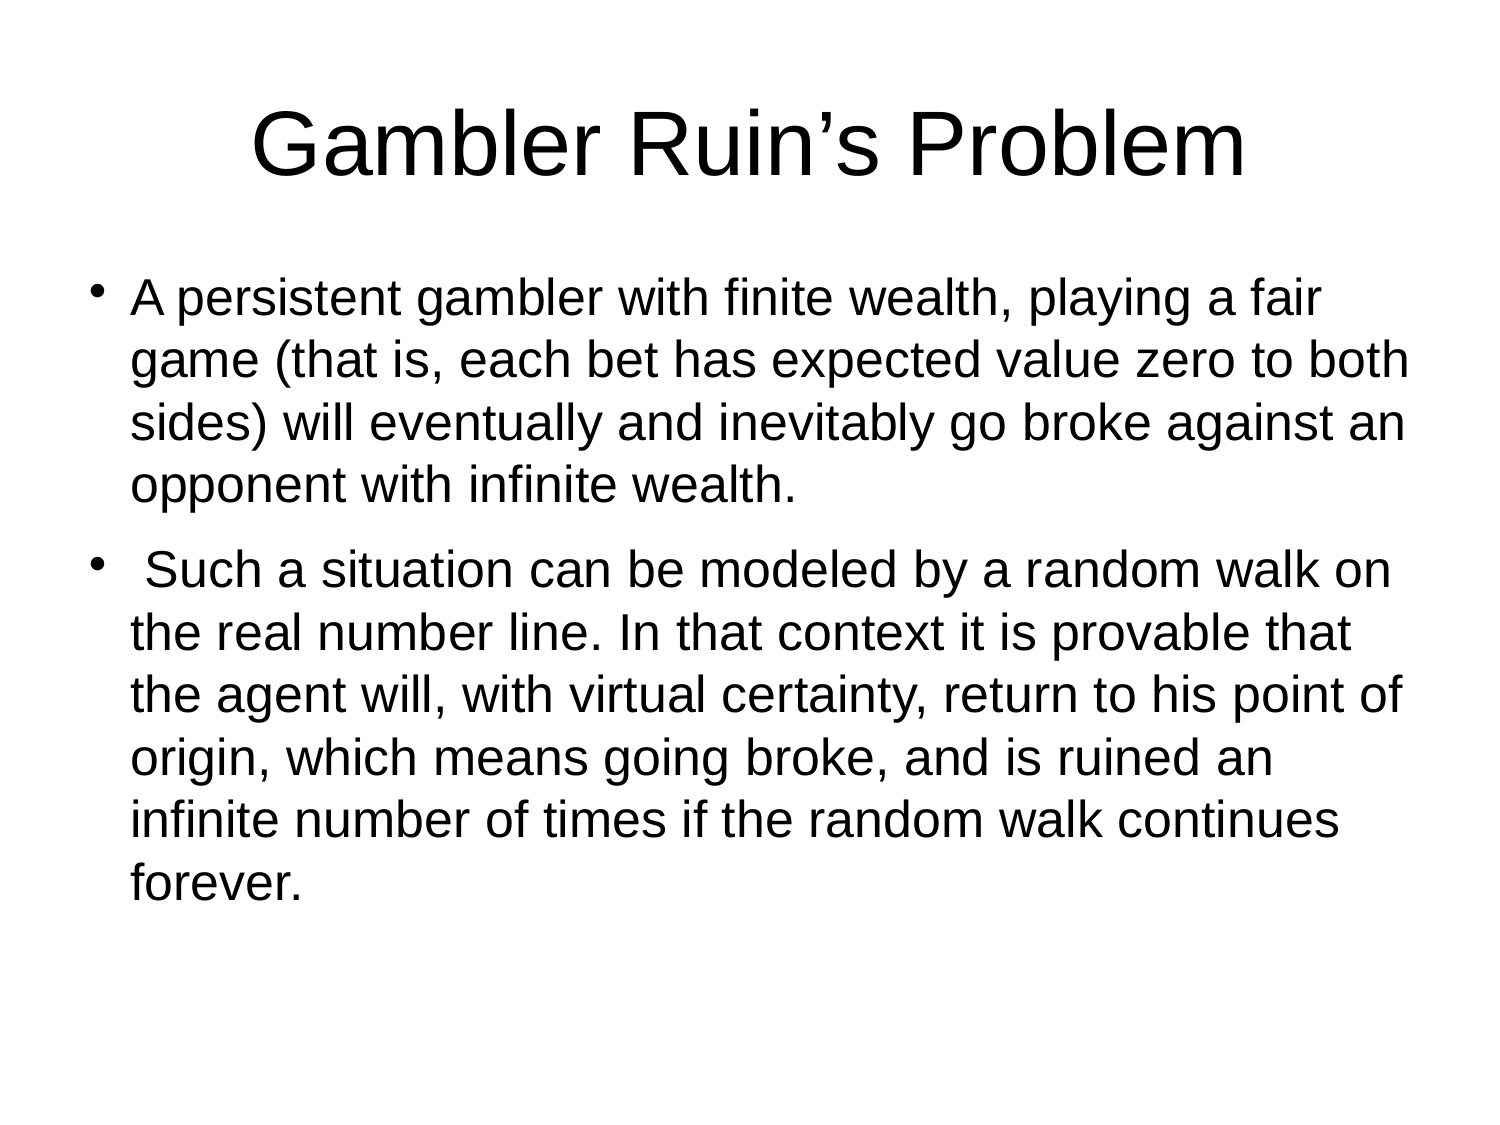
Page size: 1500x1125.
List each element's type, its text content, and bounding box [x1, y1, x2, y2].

text_box Gambler Ruin’s Problem [74, 44, 1425, 233]
text_box A persistent gambler with finite wealth, playing a fair game (that is, each bet has expected value zero to both sides) will eventually and inevitably go broke against an opponent with infinite wealth. Such a situation can be modeled by a random walk on the real number line. In that context it is provable that the agent will, with virtual certainty, return to his point of origin, which means going broke, and is ruined an infinite number of times if the random walk continues forever. [74, 263, 1425, 916]
